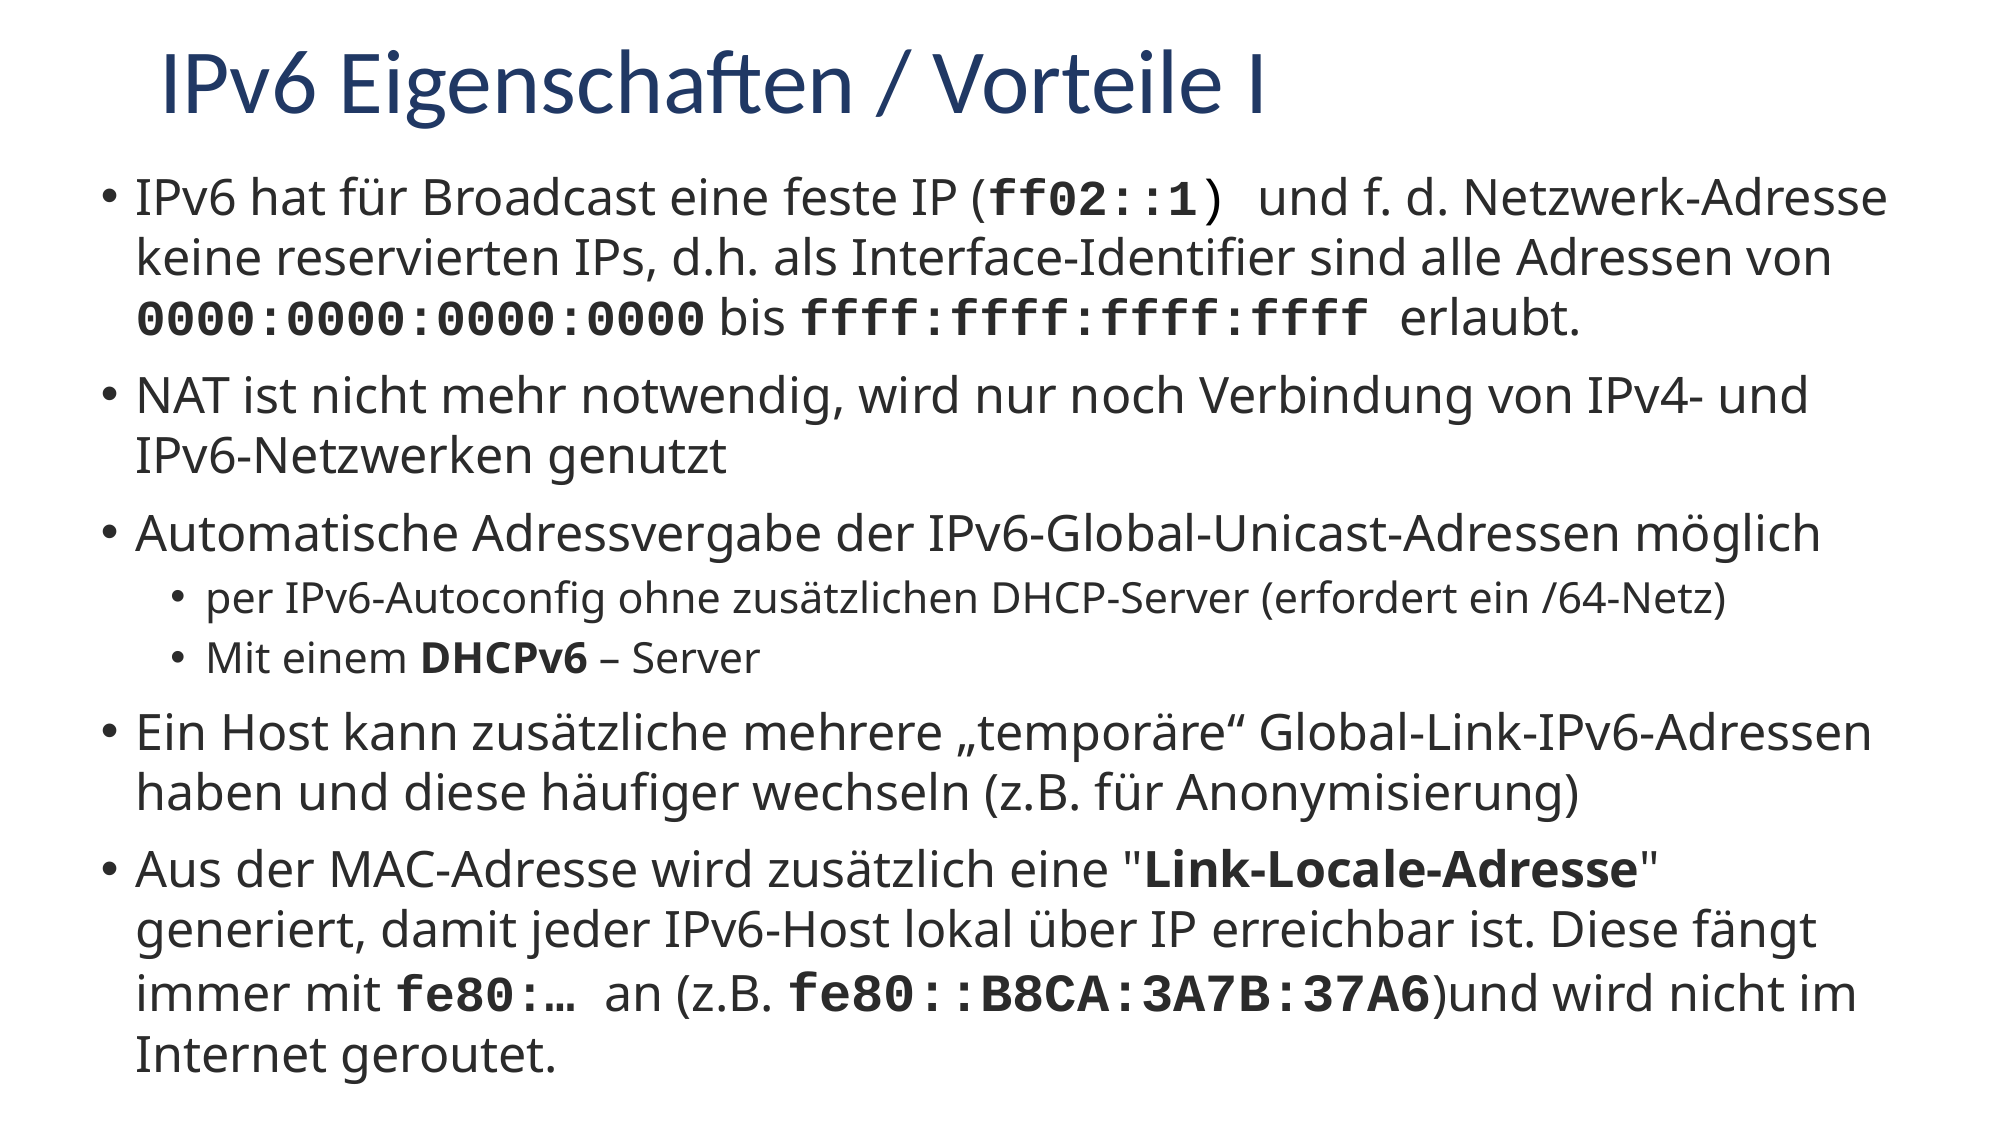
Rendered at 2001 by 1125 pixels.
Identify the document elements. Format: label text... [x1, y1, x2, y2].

list IPv6 hat für Broadcast eine feste IP (ff02::1) und f. d. Netzwerk-Adresse keine reservierten IPs, d.h. als Interface-Identifier sind alle Adressen von 0000:0000:0000:0000 bis ffff:ffff:ffff:ffff erlaubt. NAT ist nicht mehr notwendig, wird nur noch Verbindung von IPv4- und IPv6-Netzwerken genutzt Automatische Adressvergabe der IPv6-Global-Unicast-Adressen möglich per IPv6-Autoconfig ohne zusätzlichen DHCP-Server (erfordert ein /64-Netz) Mit einem DHCPv6 – Server Ein Host kann zusätzliche mehrere „temporäre“ Global-Link-IPv6-Adressen haben und diese häufiger wechseln (z.B. für Anonymisierung) Aus der MAC-Adresse wird zusätzlich eine "Link-Locale-Adresse" generiert, damit jeder IPv6-Host lokal über IP erreichbar ist. Diese fängt immer mit fe80:… an (z.B. fe80::B8CA:3A7B:37A6)und wird nicht im Internet geroutet. [85, 157, 1915, 1125]
title IPv6 Eigenschaften / Vorteile I [144, 16, 1870, 151]
